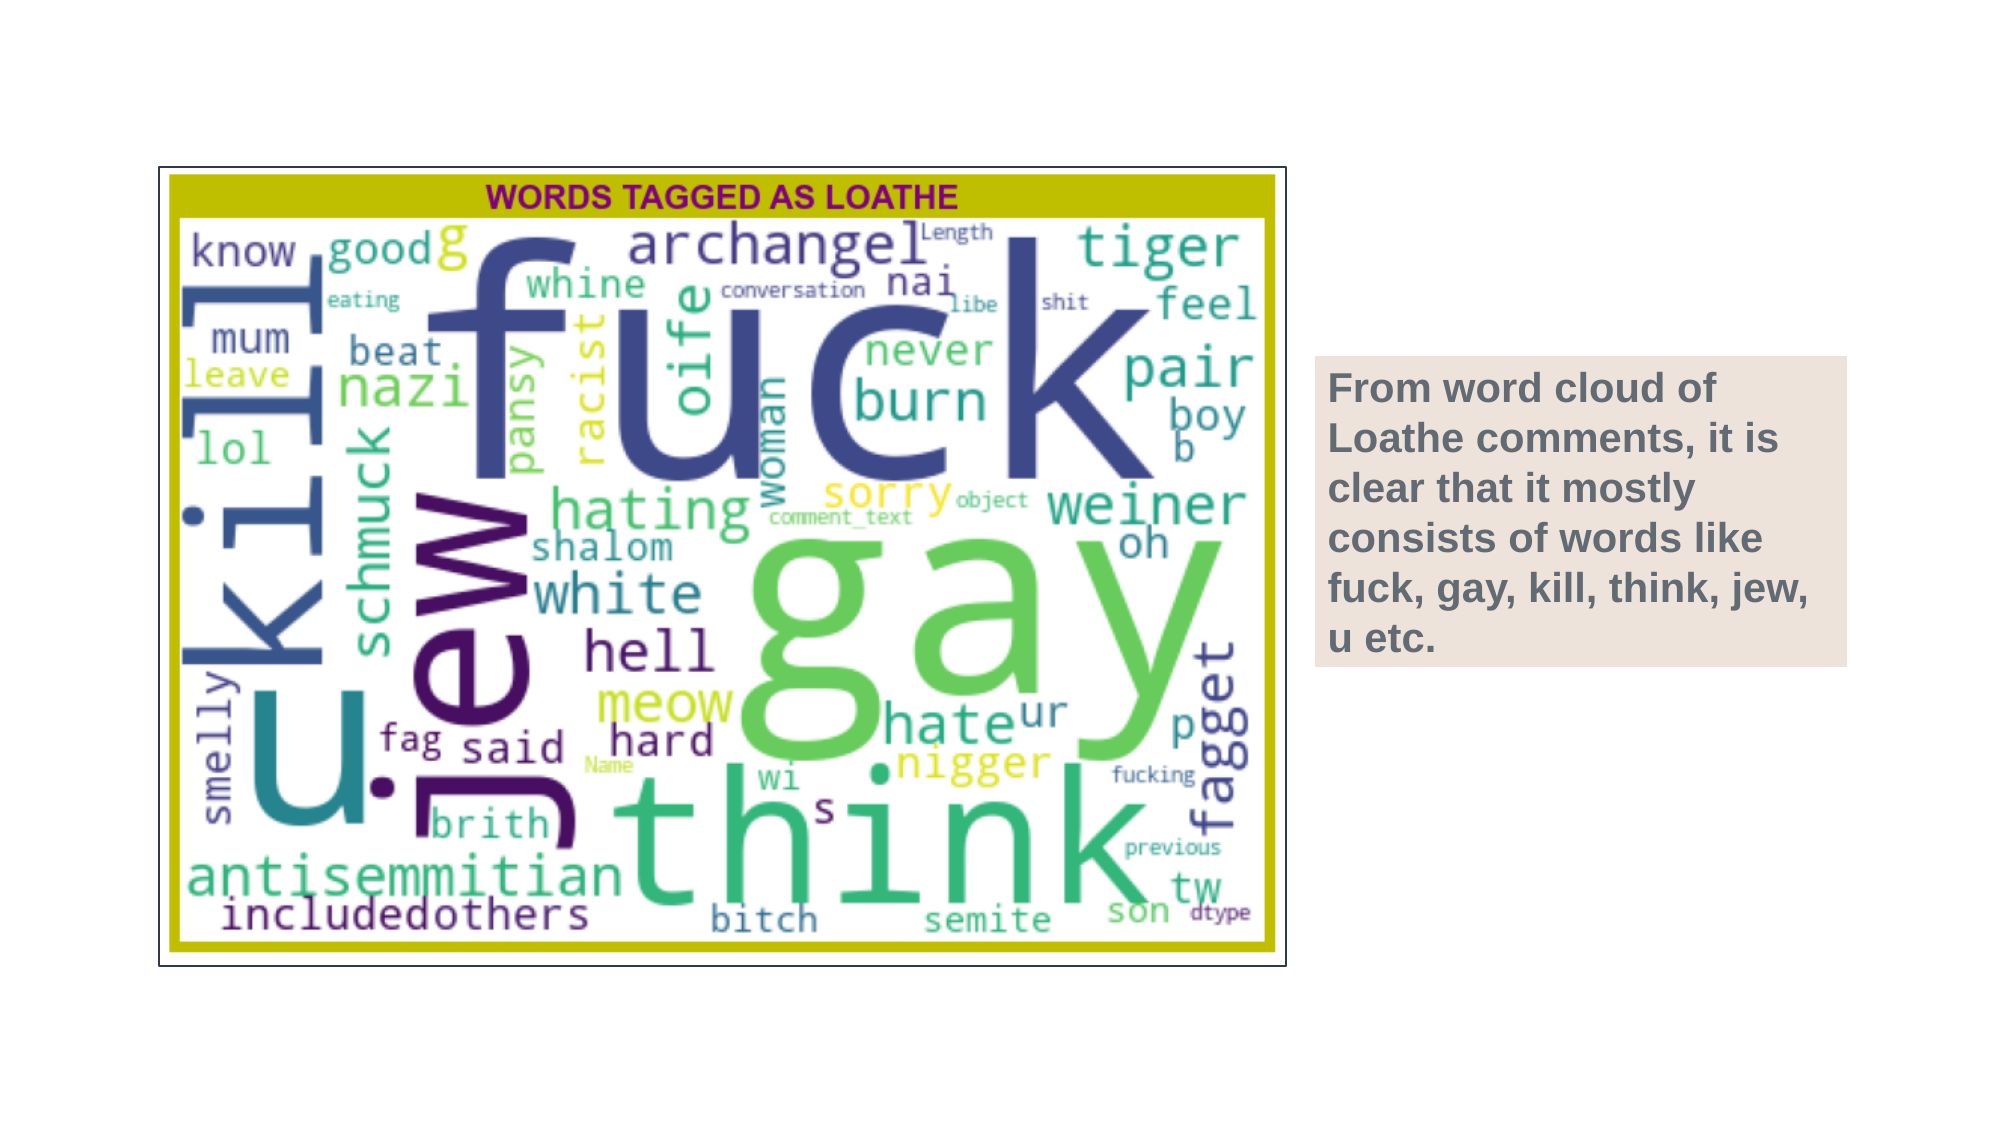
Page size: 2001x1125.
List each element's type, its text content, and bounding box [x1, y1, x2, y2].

text_box From word cloud of Loathe comments, it is clear that it mostly consists of words like fuck, gay, kill, think, jew, u etc. [1312, 353, 1850, 669]
picture [159, 167, 1286, 966]
